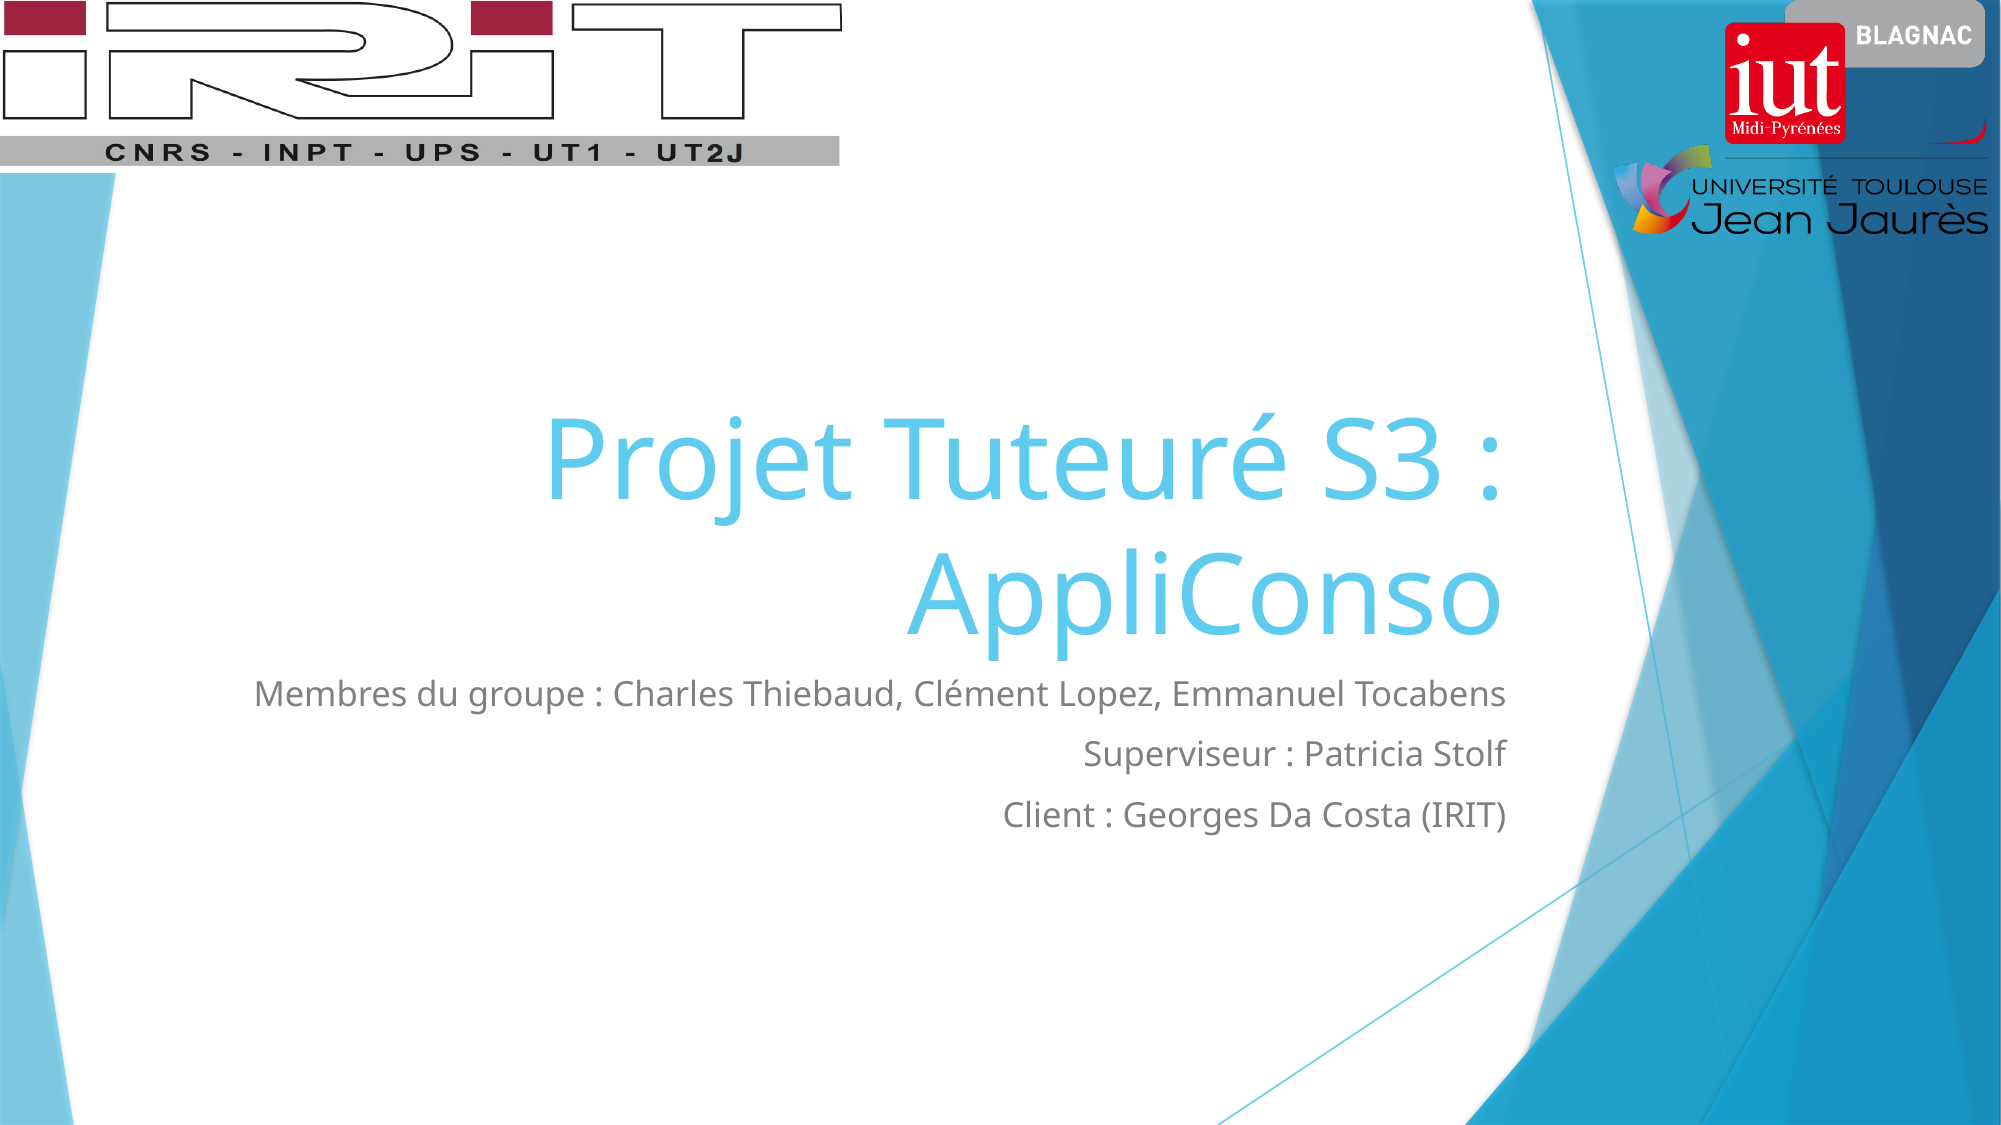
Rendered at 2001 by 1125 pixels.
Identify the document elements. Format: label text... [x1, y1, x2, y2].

subtitle Membres du groupe : Charles Thiebaud, Clément Lopez, Emmanuel Tocabens Superviseur : Patricia Stolf Client : Georges Da Costa (IRIT) [179, 664, 1522, 845]
title Projet Tuteuré S3 : AppliConso [247, 394, 1522, 664]
picture [1614, 0, 1988, 234]
picture [0, 0, 843, 173]
